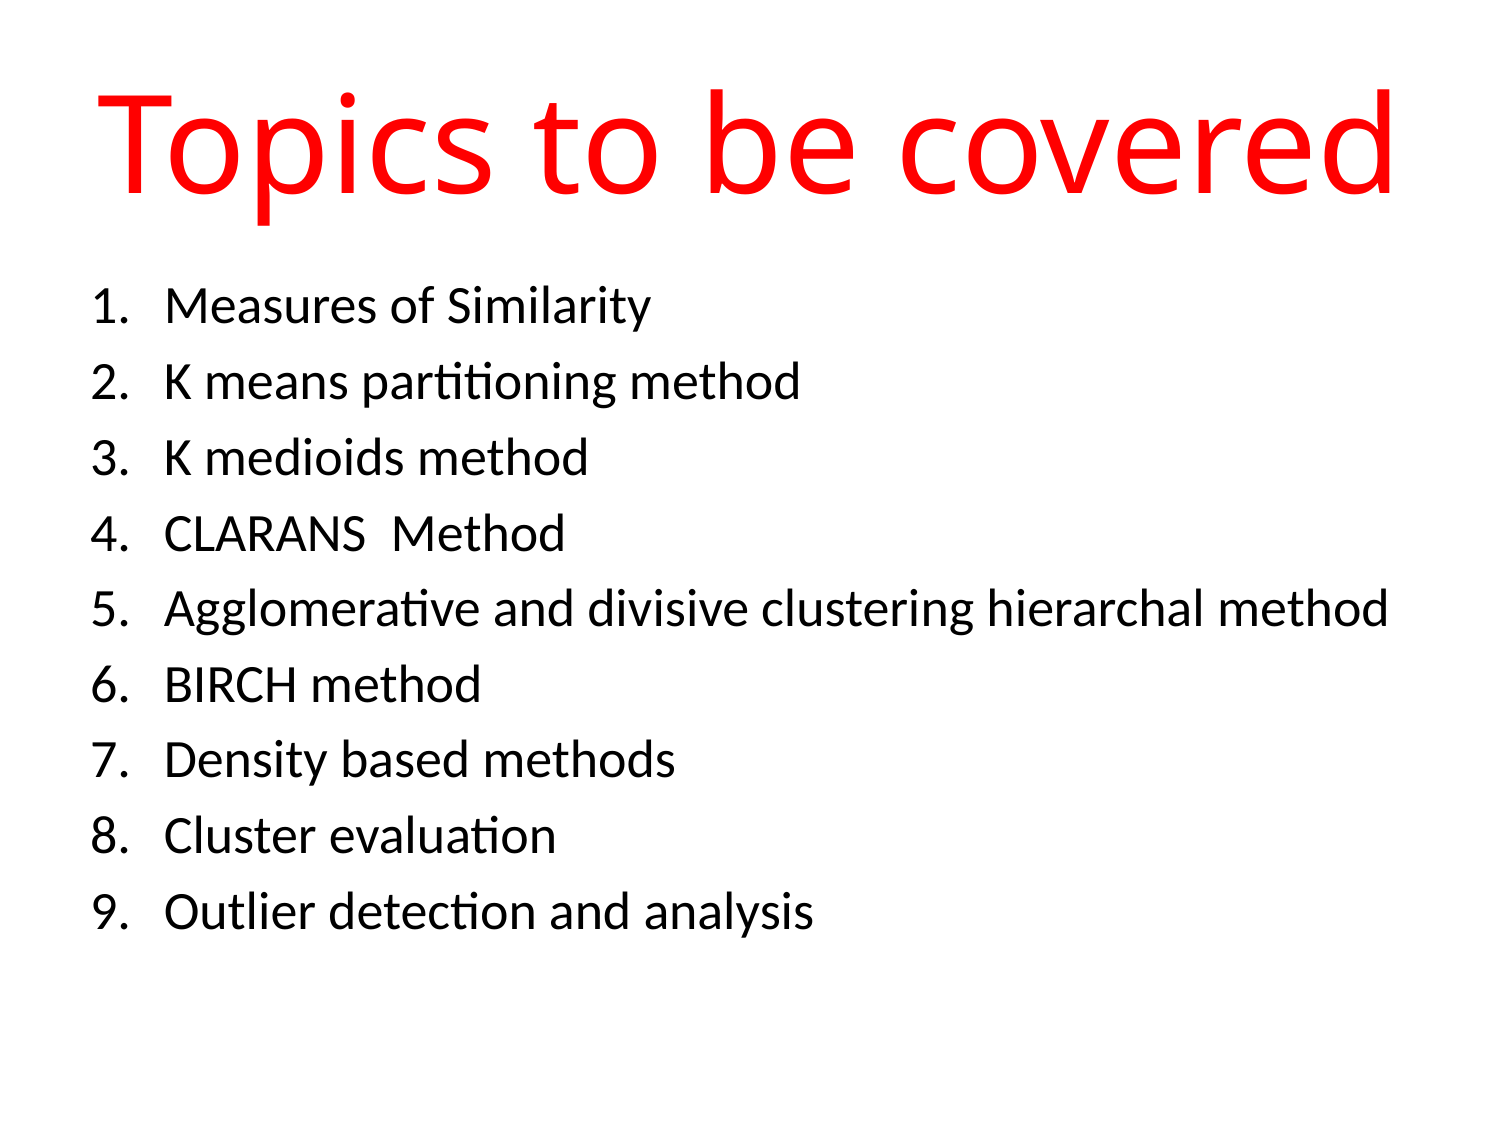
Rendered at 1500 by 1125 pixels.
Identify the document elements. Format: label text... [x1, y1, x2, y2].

title Topics to be covered [75, 45, 1425, 233]
list Measures of Similarity K means partitioning method K medioids method CLARANS Method Agglomerative and divisive clustering hierarchal method BIRCH method Density based methods Cluster evaluation Outlier detection and analysis [75, 262, 1425, 1005]
